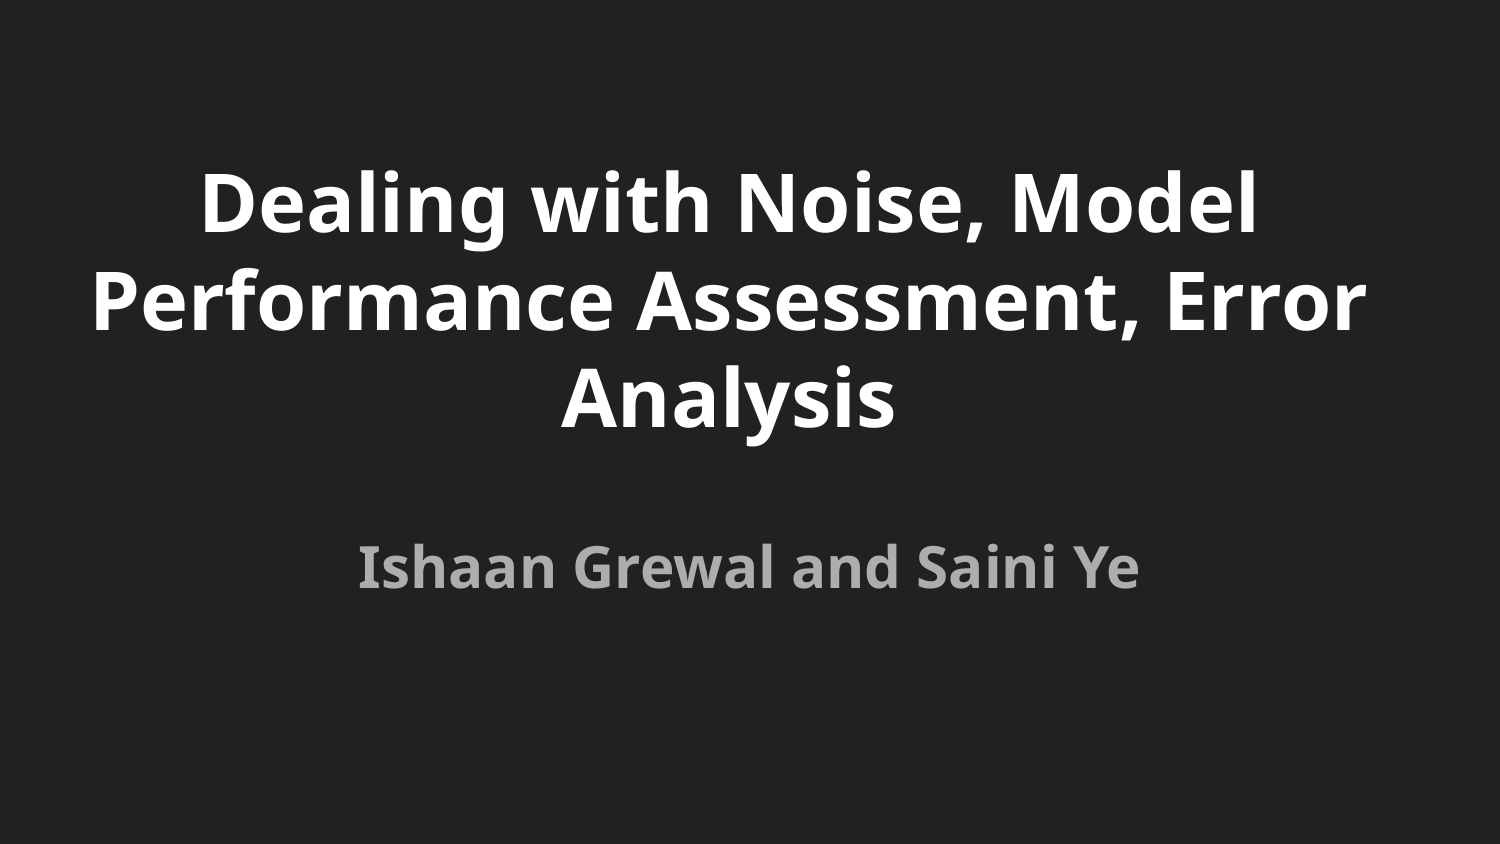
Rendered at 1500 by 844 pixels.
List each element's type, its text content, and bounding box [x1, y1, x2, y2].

title Dealing with Noise, Model Performance Assessment, Error Analysis [9, 122, 1449, 459]
subtitle Ishaan Grewal and Saini Ye [51, 515, 1449, 646]
